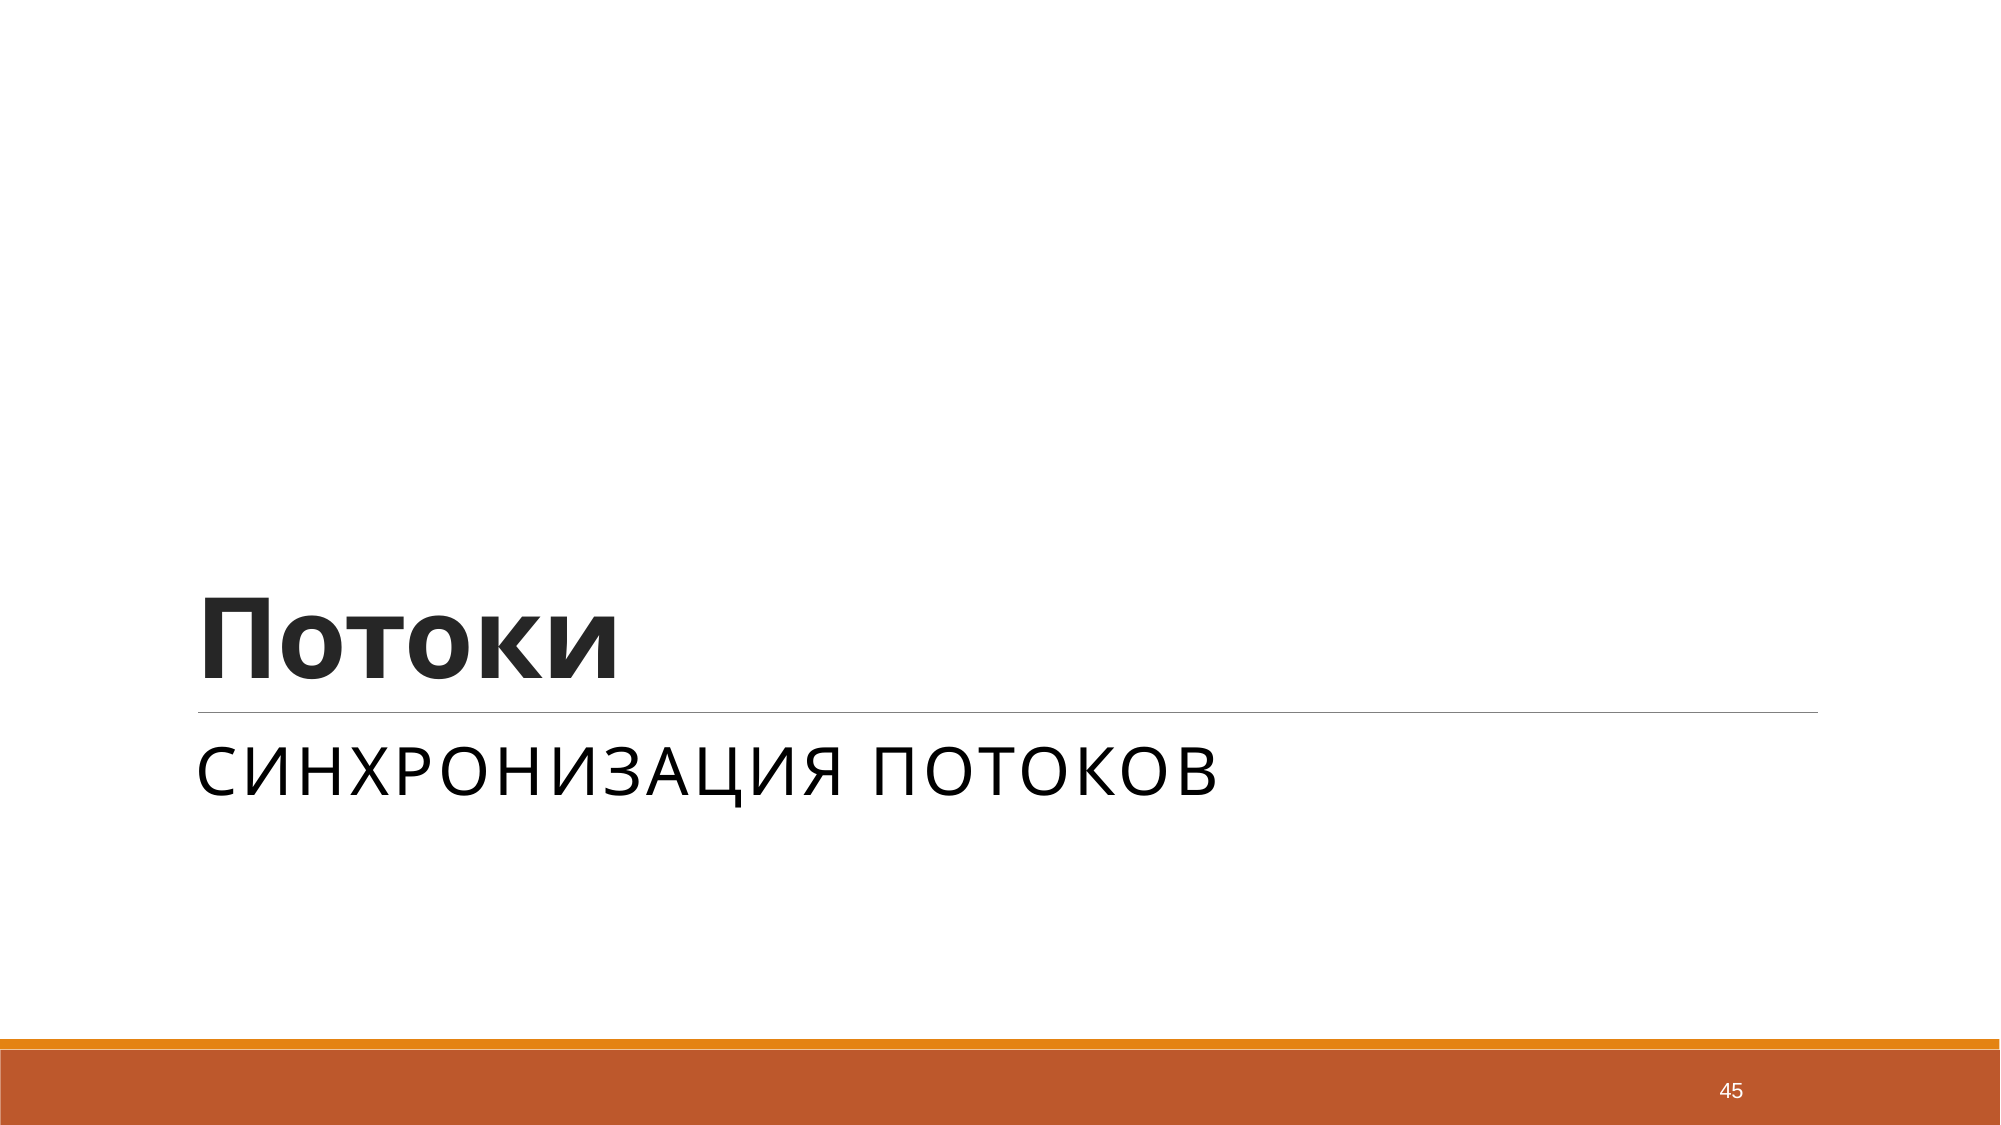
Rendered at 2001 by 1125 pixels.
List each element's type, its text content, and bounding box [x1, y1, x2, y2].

list Синхронизация потоков [180, 730, 1830, 918]
slide_number 45 [1624, 1059, 1840, 1120]
title Потоки [180, 124, 1830, 710]
